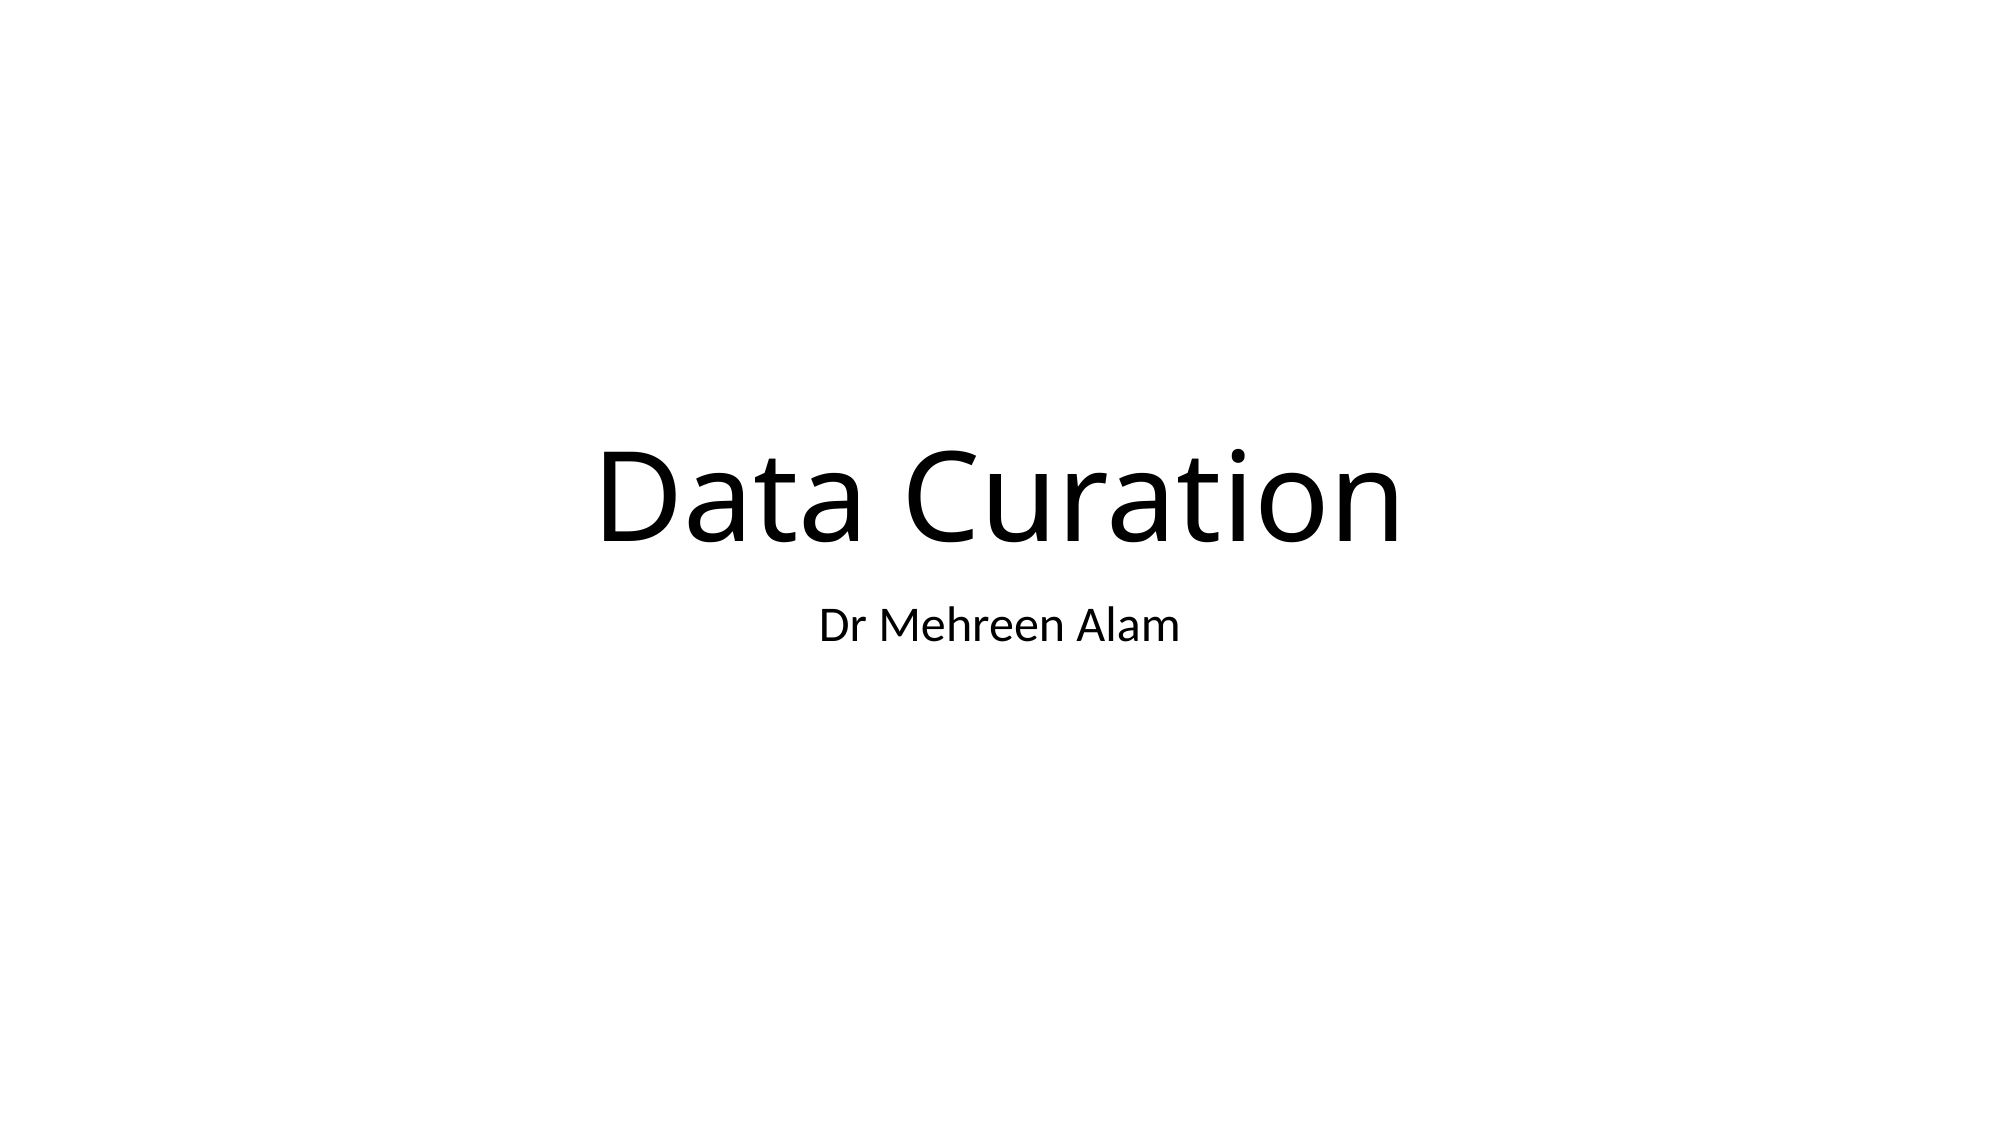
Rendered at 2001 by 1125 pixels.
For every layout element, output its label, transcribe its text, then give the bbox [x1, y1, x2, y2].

subtitle Dr Mehreen Alam [249, 590, 1750, 863]
title Data Curation [249, 184, 1750, 576]
